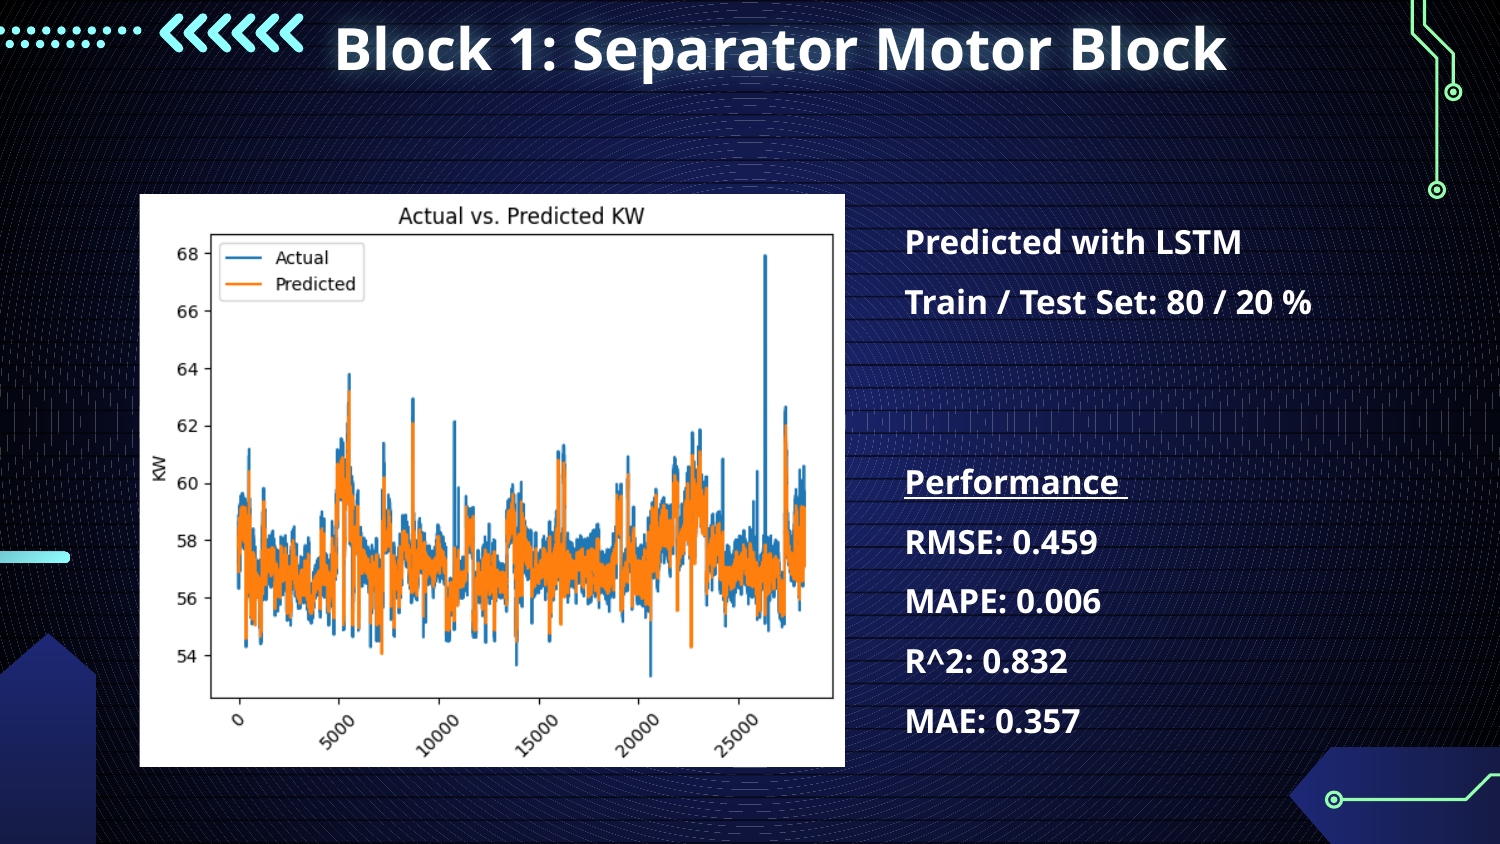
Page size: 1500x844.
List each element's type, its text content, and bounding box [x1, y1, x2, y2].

list [844, 245, 1392, 793]
picture [139, 193, 846, 767]
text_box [158, 13, 304, 54]
text_box Predicted with LSTM Train / Test Set: 80 / 20 % Performance RMSE: 0.459 MAPE: 0.006 R^2: 0.832 MAE: 0.357 [889, 194, 1392, 748]
title Block 1: Separator Motor Block [318, 0, 1500, 94]
